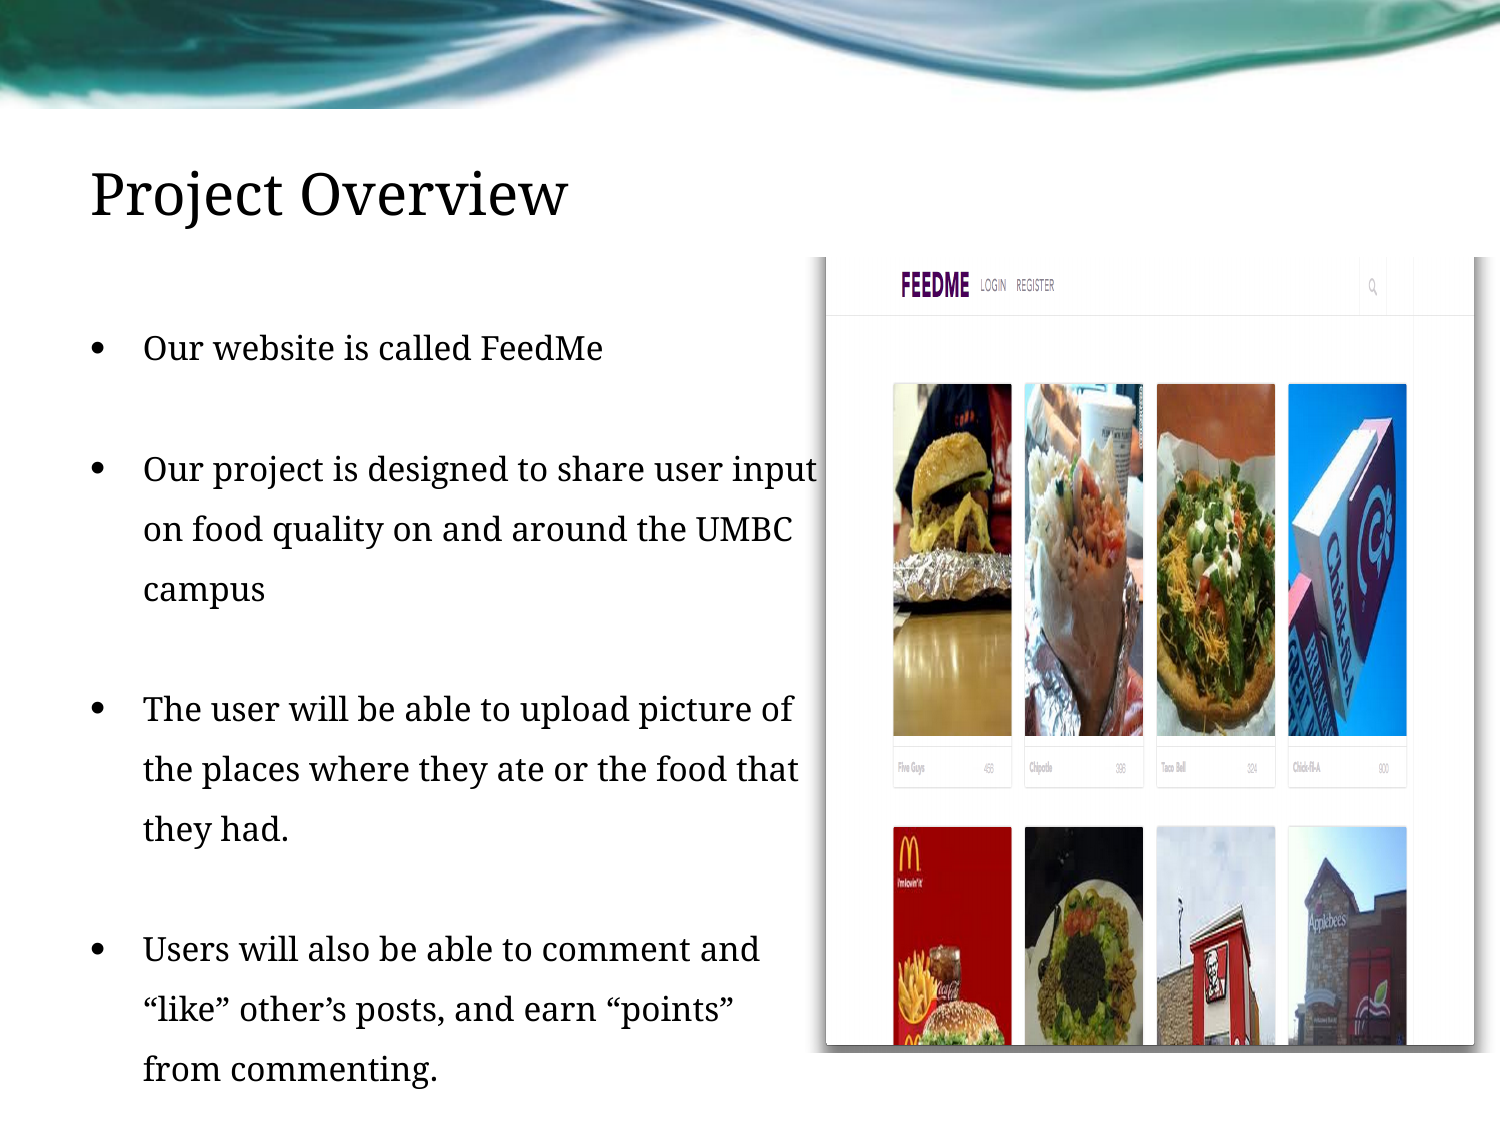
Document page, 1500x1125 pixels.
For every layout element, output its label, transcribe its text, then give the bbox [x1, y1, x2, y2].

list Our website is called FeedMe Our project is designed to share user input on food quality on and around the UMBC campus The user will be able to upload picture of the places where they ate or the food that they had. Users will also be able to comment and “like” other’s posts, and earn “points” from commenting. [75, 299, 838, 1100]
title Project Overview [75, 149, 838, 299]
picture [799, 257, 1500, 1053]
picture [0, 0, 1500, 109]
